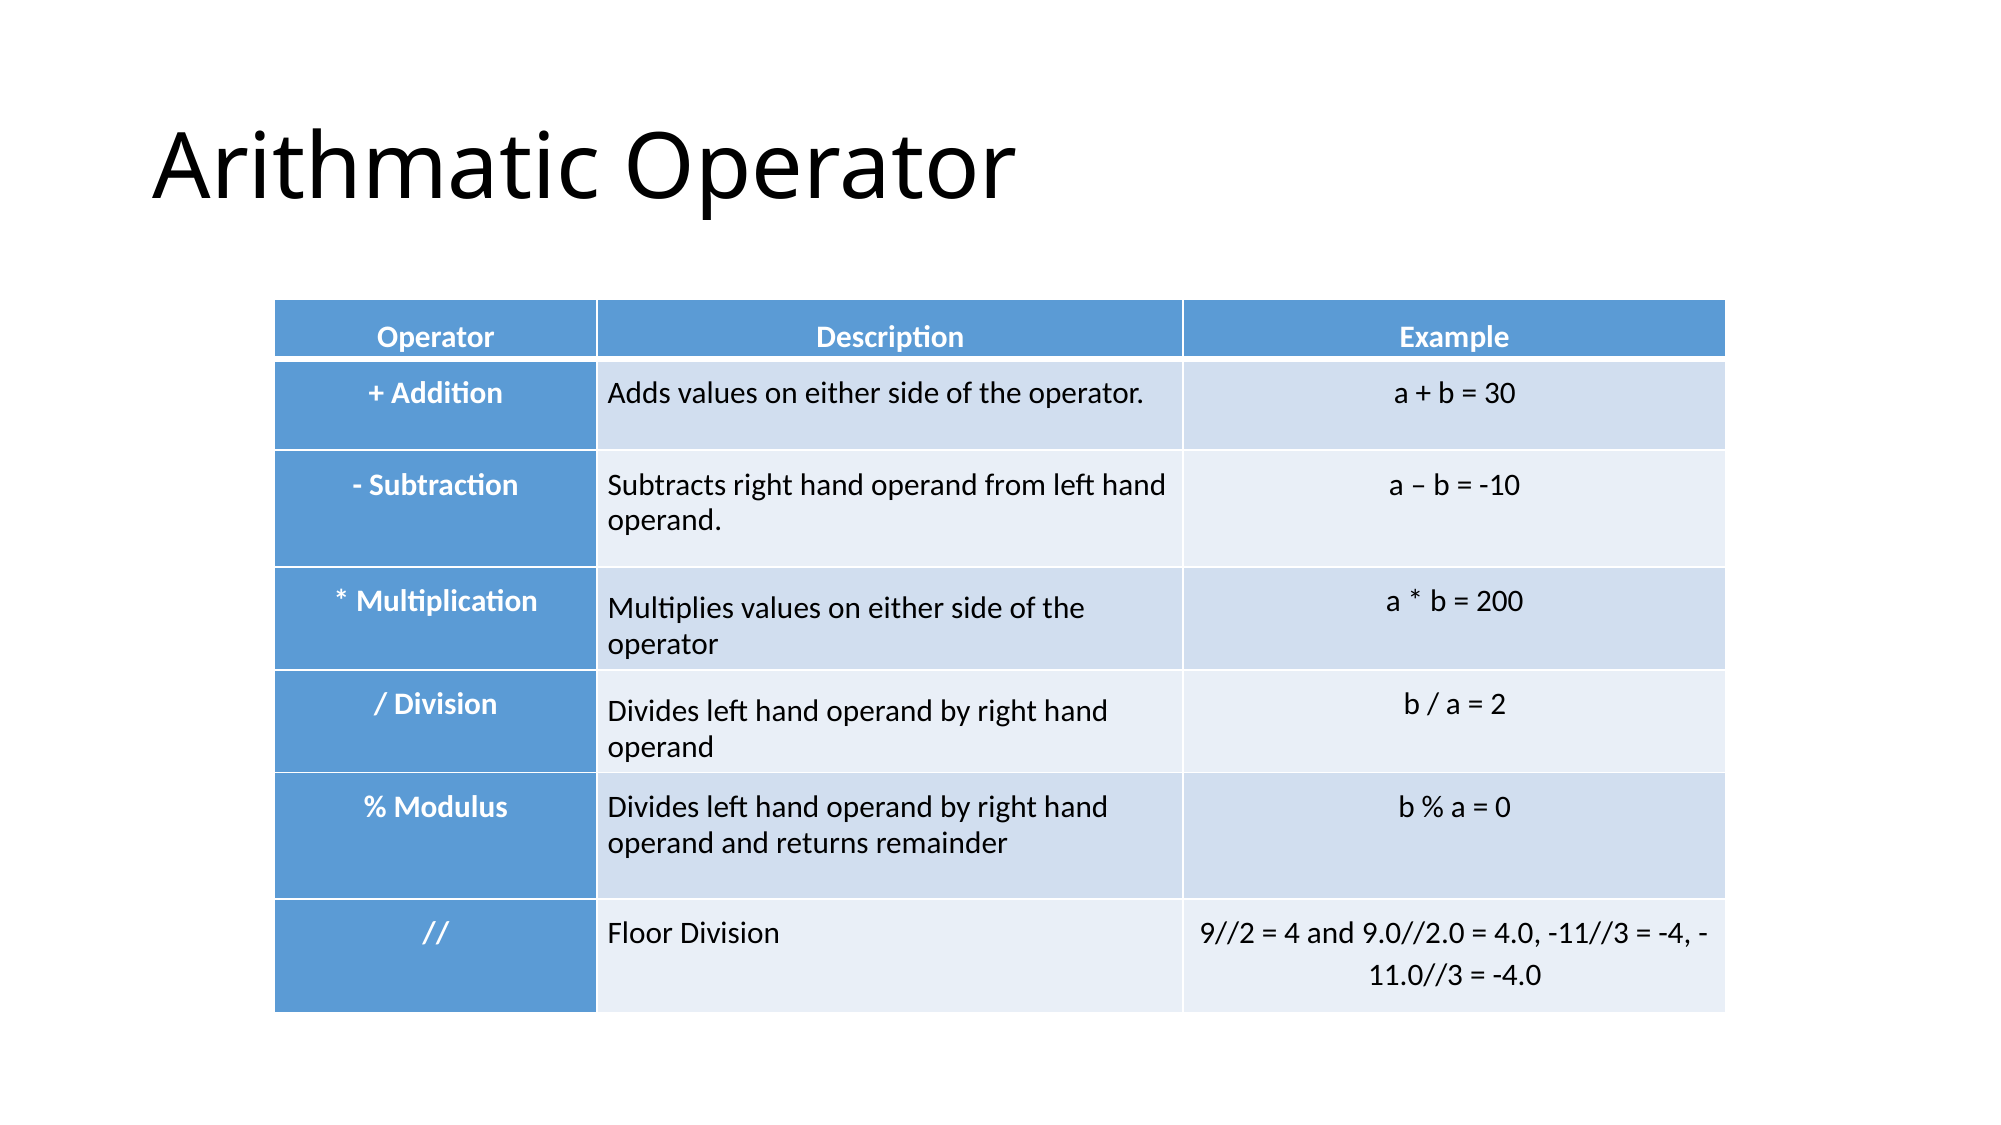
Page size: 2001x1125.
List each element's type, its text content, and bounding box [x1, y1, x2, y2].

table_cell Floor Division [598, 900, 1182, 1012]
table_cell a – b = -10 [1184, 451, 1725, 566]
table_header Description [598, 300, 1182, 356]
title Arithmatic Operator [137, 59, 1863, 278]
table_cell b / a = 2 [1184, 671, 1725, 772]
table_cell Adds values on either side of the operator. [598, 362, 1182, 449]
table_cell / Division [275, 671, 596, 772]
table_cell % Modulus [275, 773, 596, 898]
table_header Example [1184, 300, 1725, 356]
table_cell Divides left hand operand by right hand operand [598, 671, 1182, 772]
table_cell Subtracts right hand operand from left hand operand. [598, 451, 1182, 566]
table_cell 9//2 = 4 and 9.0//2.0 = 4.0, -11//3 = -4, - 11.0//3 = -4.0 [1184, 900, 1725, 1012]
table_cell Divides left hand operand by right hand operand and returns remainder [598, 773, 1182, 898]
table_cell * Multiplication [275, 568, 596, 669]
table_header Operator [275, 300, 596, 356]
table_cell a + b = 30 [1184, 362, 1725, 449]
table_cell b % a = 0 [1184, 773, 1725, 898]
table_cell Multiplies values on either side of the operator [598, 568, 1182, 669]
table_cell a * b = 200 [1184, 568, 1725, 669]
table_cell // [275, 900, 596, 1012]
table_cell - Subtraction [275, 451, 596, 566]
table_cell + Addition [275, 362, 596, 449]
